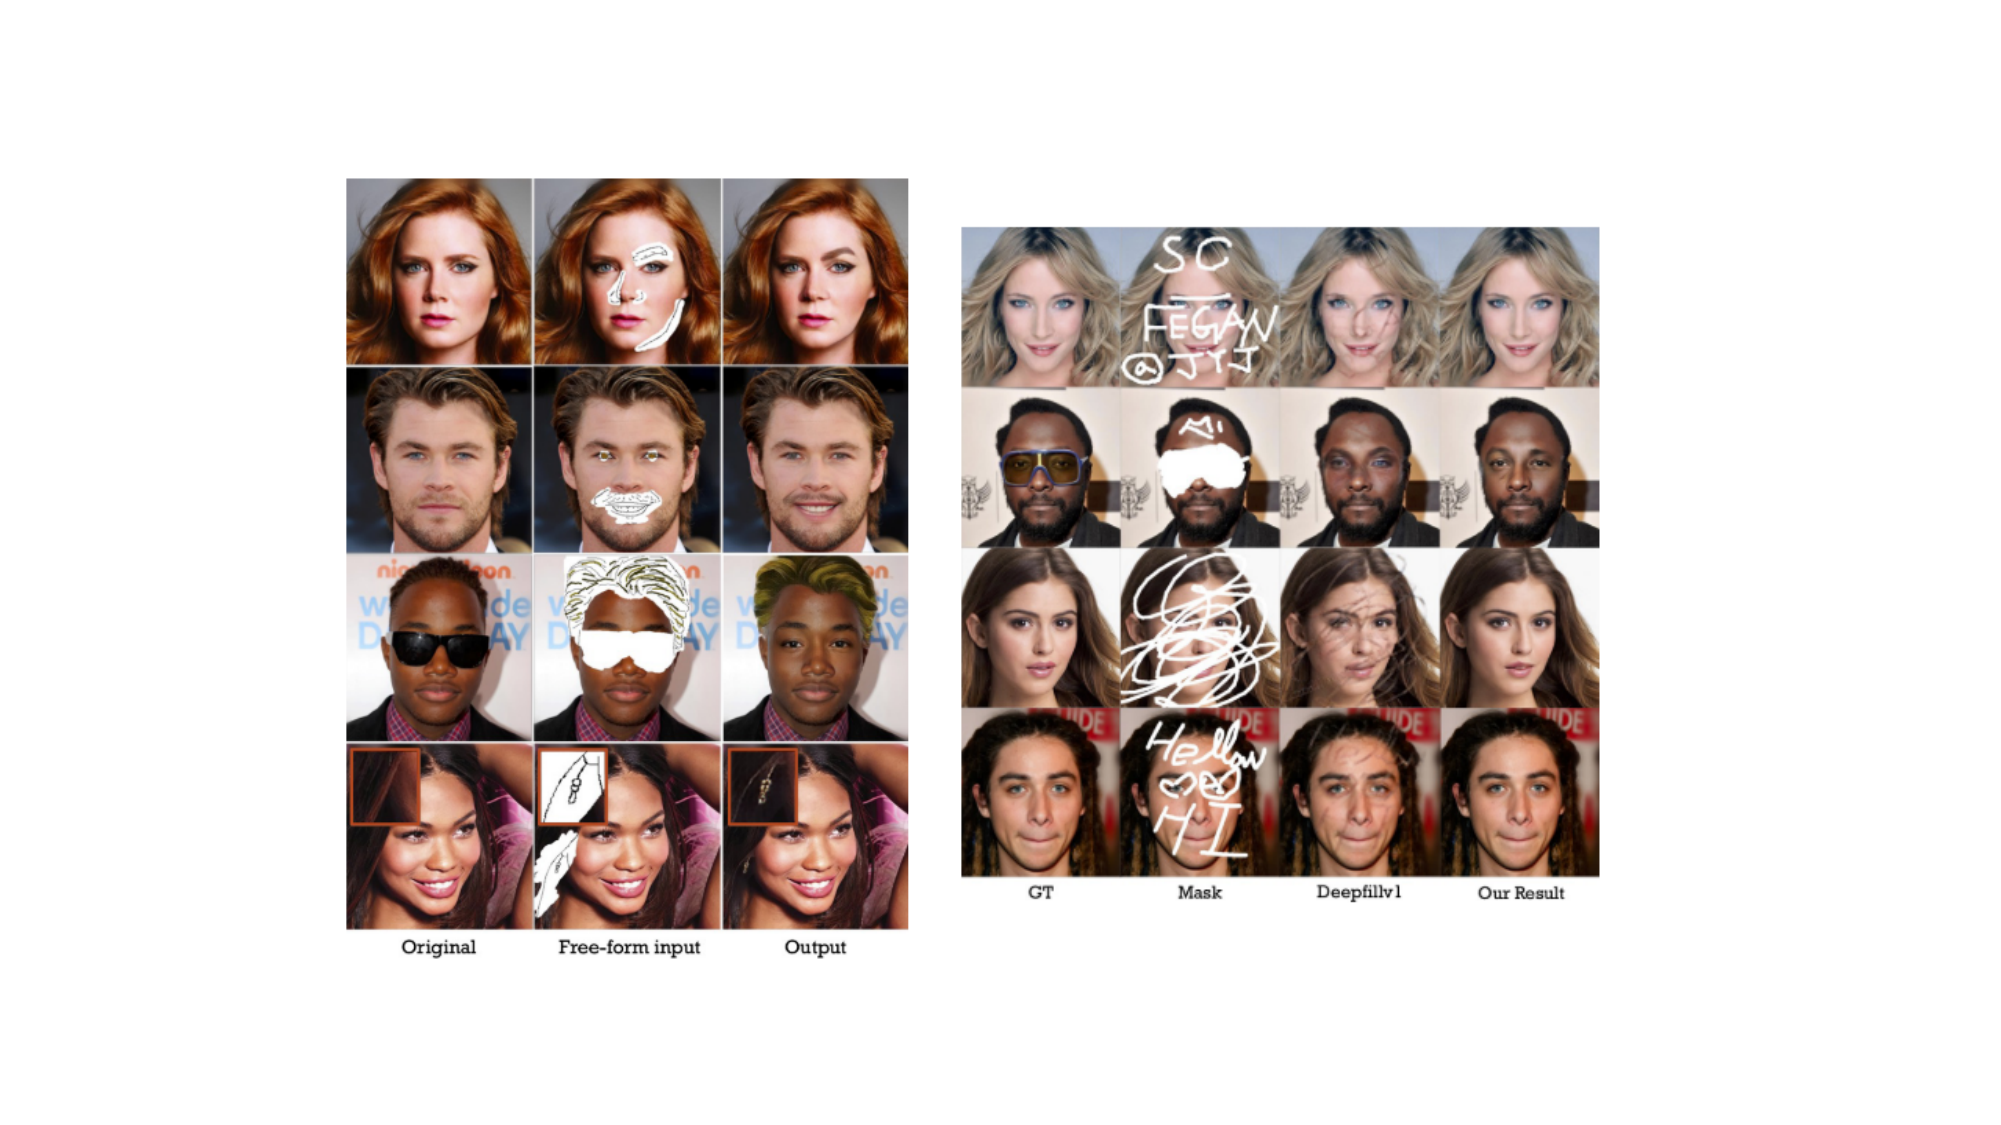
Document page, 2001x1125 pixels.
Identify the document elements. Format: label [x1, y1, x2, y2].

picture [330, 158, 1606, 967]
